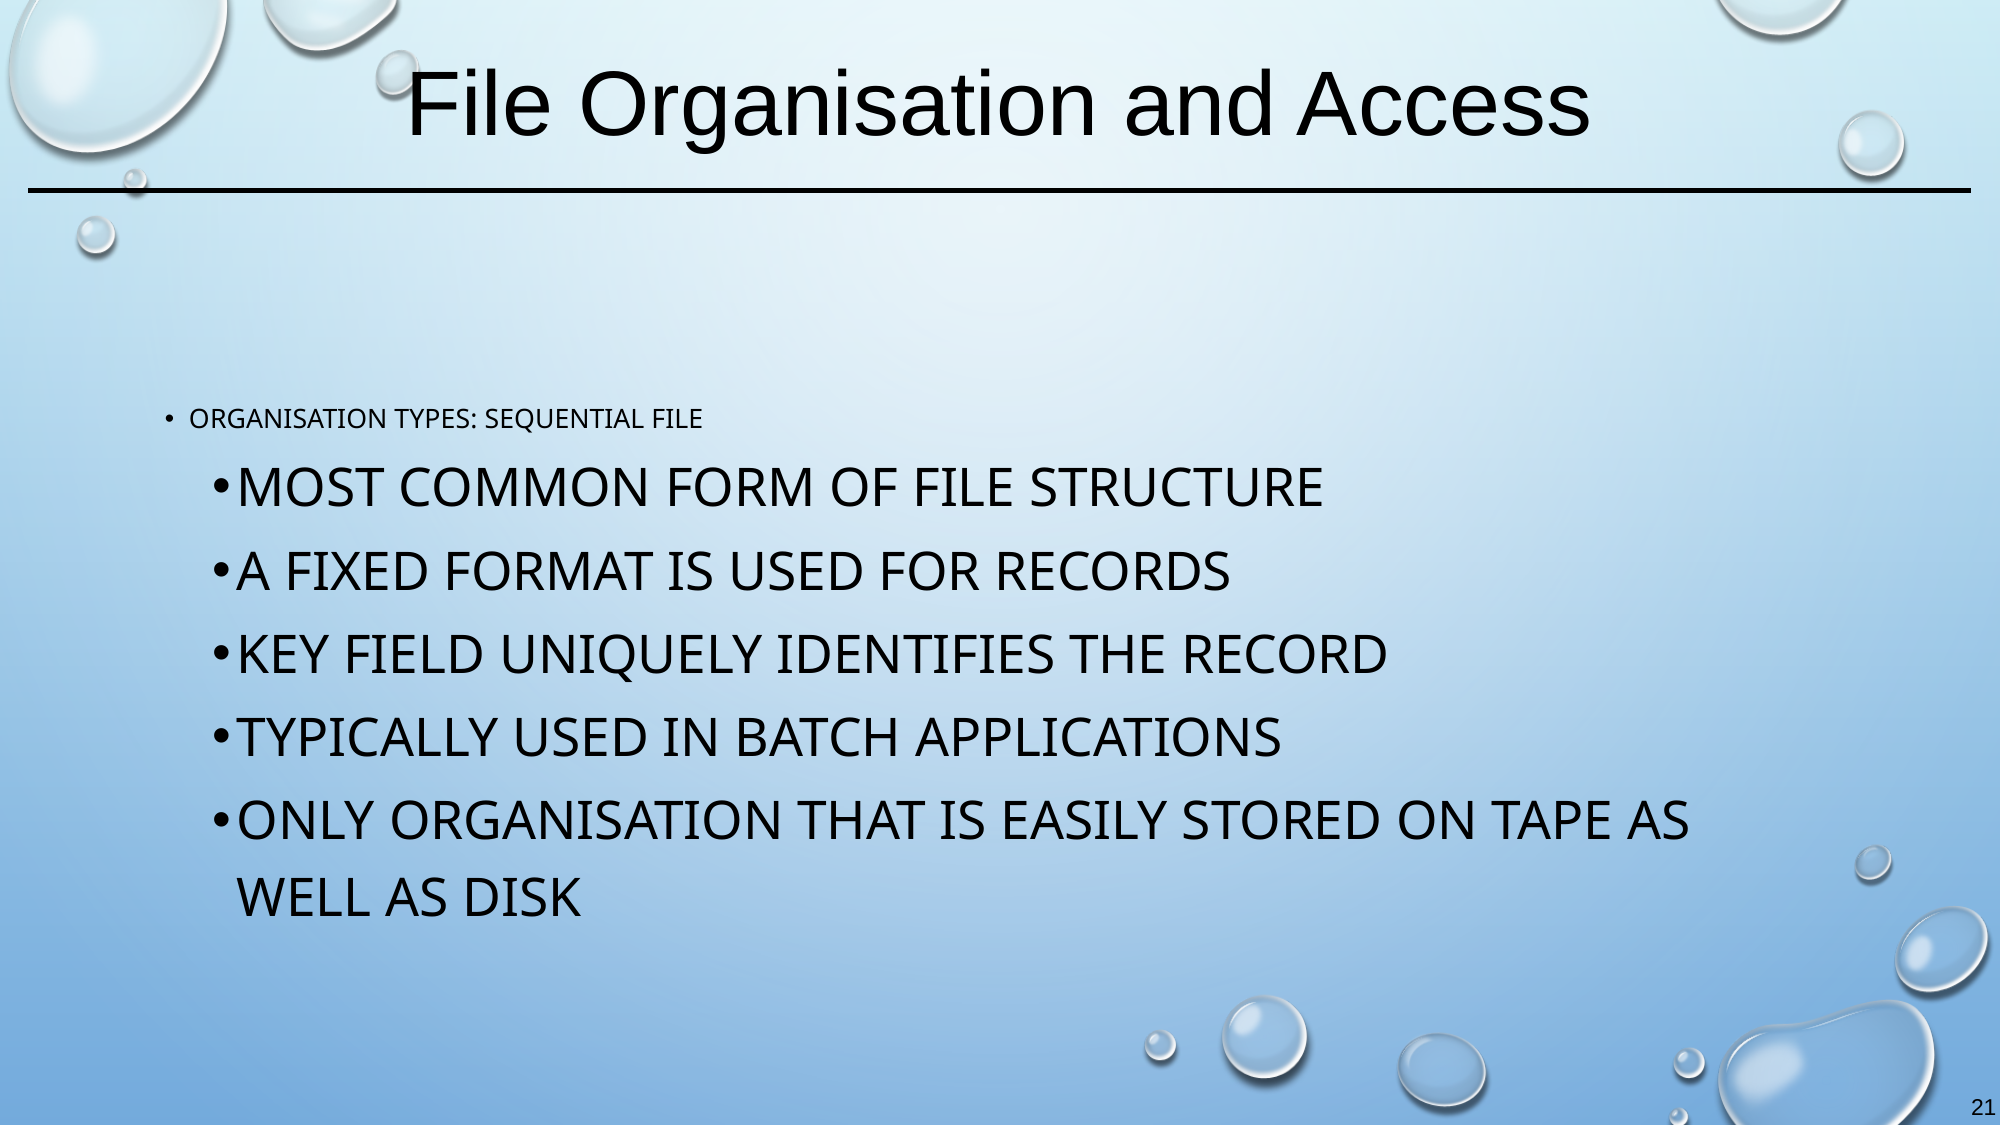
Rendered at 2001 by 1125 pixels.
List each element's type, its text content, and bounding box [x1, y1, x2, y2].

slide_number 21 [1909, 1089, 2000, 1124]
title File Organisation and Access [28, 25, 1972, 187]
picture [0, 0, 2000, 1125]
list Organisation types: sequential file Most common form of file structure A fixed format is used for records Key field uniquely identifies the record Typically used in batch applications Only organisation that is easily stored on tape as well as disk [149, 388, 1851, 950]
